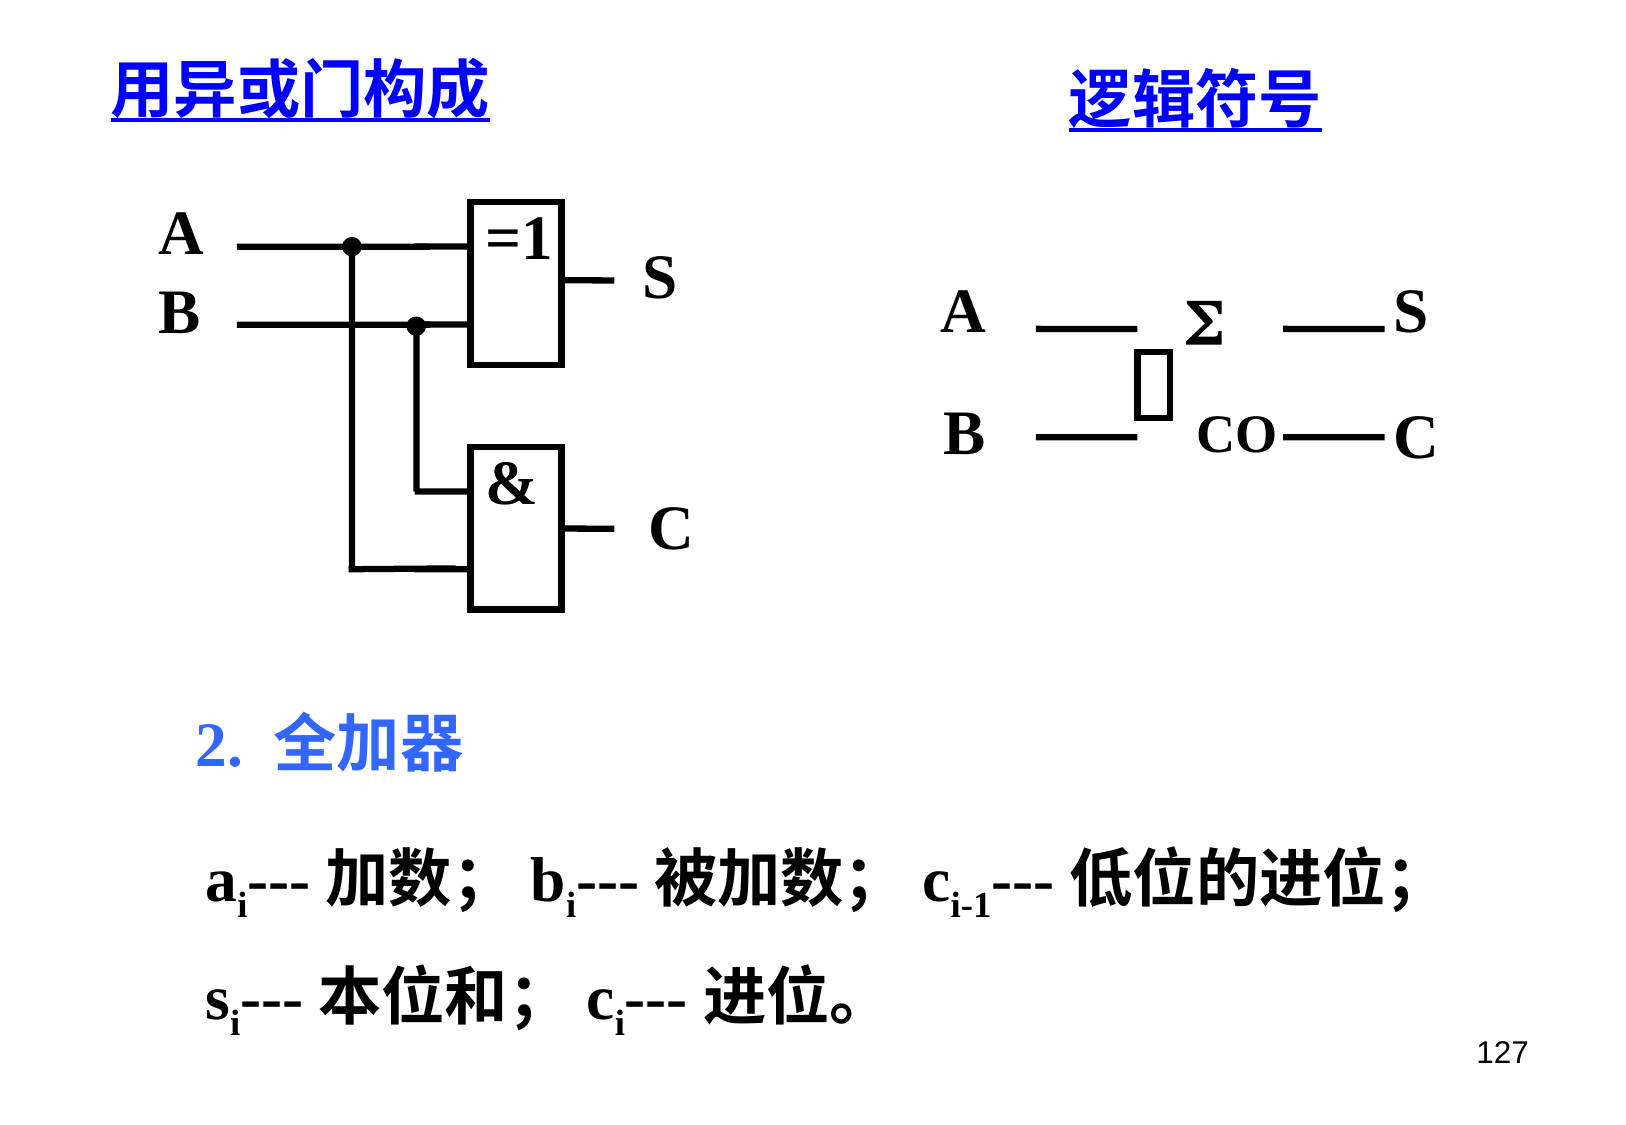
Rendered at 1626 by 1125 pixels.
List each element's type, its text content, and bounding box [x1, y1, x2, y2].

text_box ai---加数；bi---被加数；ci-1---低位的进位； si---本位和；ci---进位。 [189, 829, 1561, 1051]
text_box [141, 182, 735, 610]
text_box 逻辑符号 [1052, 51, 1386, 144]
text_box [923, 260, 1477, 480]
text_box 2. 全加器 [179, 694, 583, 788]
text_box 用异或门构成 [94, 41, 515, 134]
slide_number 127 [1164, 1024, 1544, 1103]
